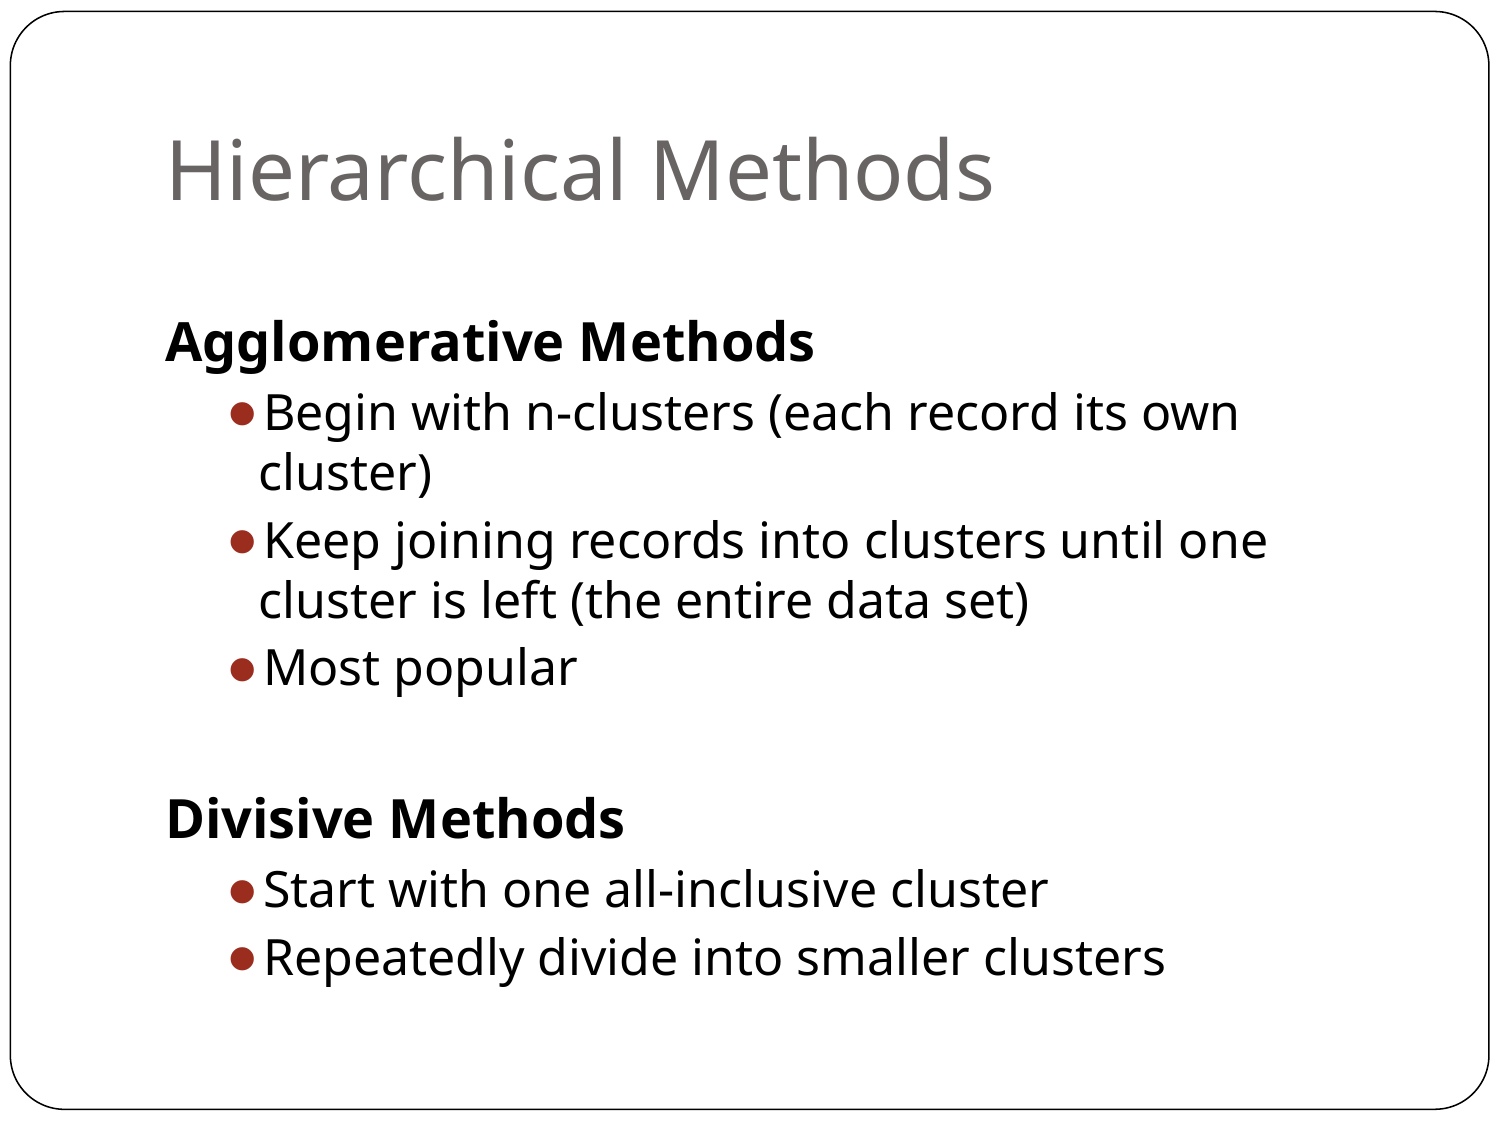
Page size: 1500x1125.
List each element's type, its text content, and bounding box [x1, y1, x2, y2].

list Agglomerative Methods Begin with n-clusters (each record its own cluster) Keep joining records into clusters until one cluster is left (the entire data set) Most popular Divisive Methods Start with one all-inclusive cluster Repeatedly divide into smaller clusters [150, 299, 1425, 1050]
title Hierarchical Methods [150, 45, 1425, 233]
